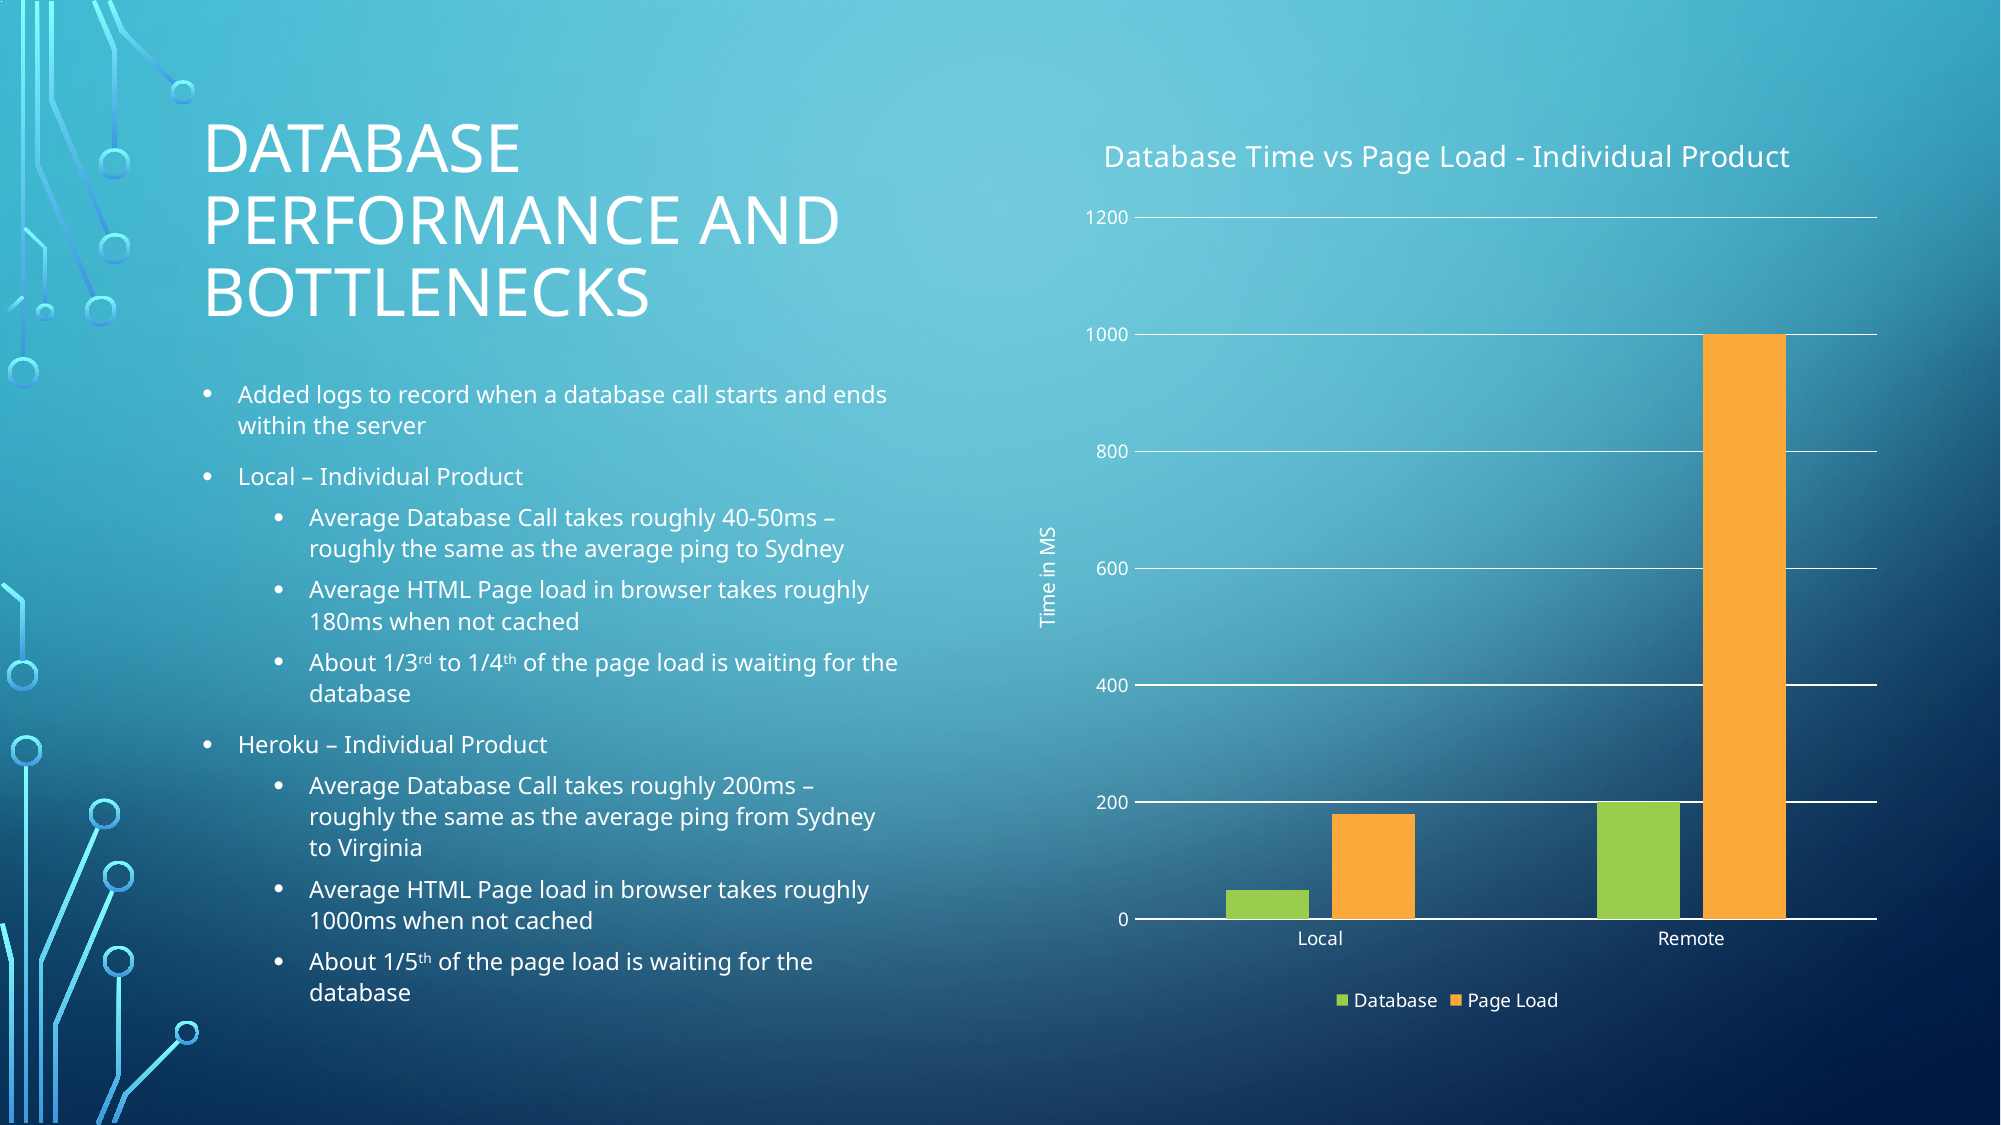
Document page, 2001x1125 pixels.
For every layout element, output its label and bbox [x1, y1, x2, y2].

chart [999, 101, 1896, 1020]
picture [201, 0, 2000, 1125]
text_box [0, 0, 201, 1125]
